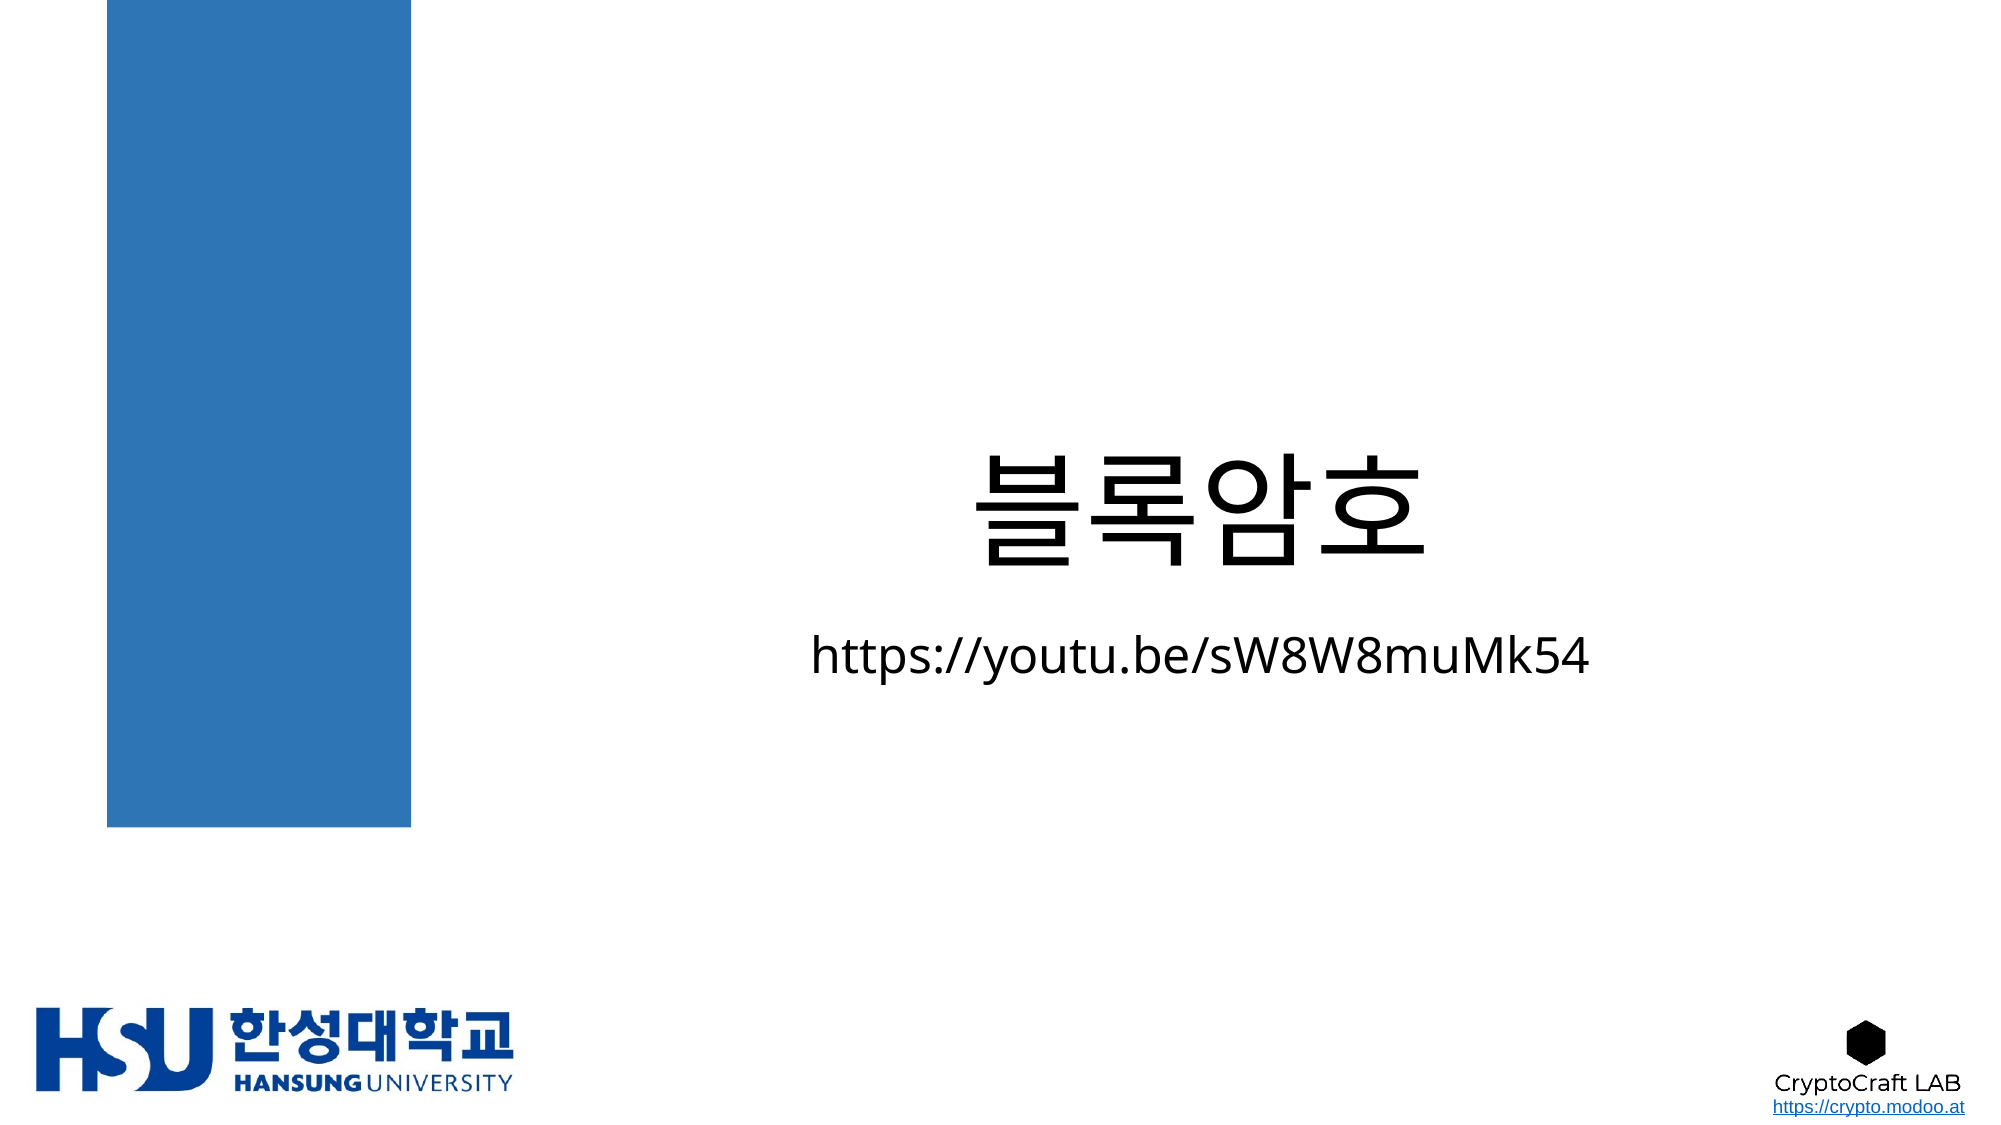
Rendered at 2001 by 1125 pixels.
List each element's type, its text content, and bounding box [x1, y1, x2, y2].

title 블록암호 [511, 200, 1890, 593]
picture [1760, 1005, 1976, 1111]
subtitle https://youtu.be/sW8W8muMk54 [511, 622, 1891, 895]
picture [27, 997, 524, 1103]
